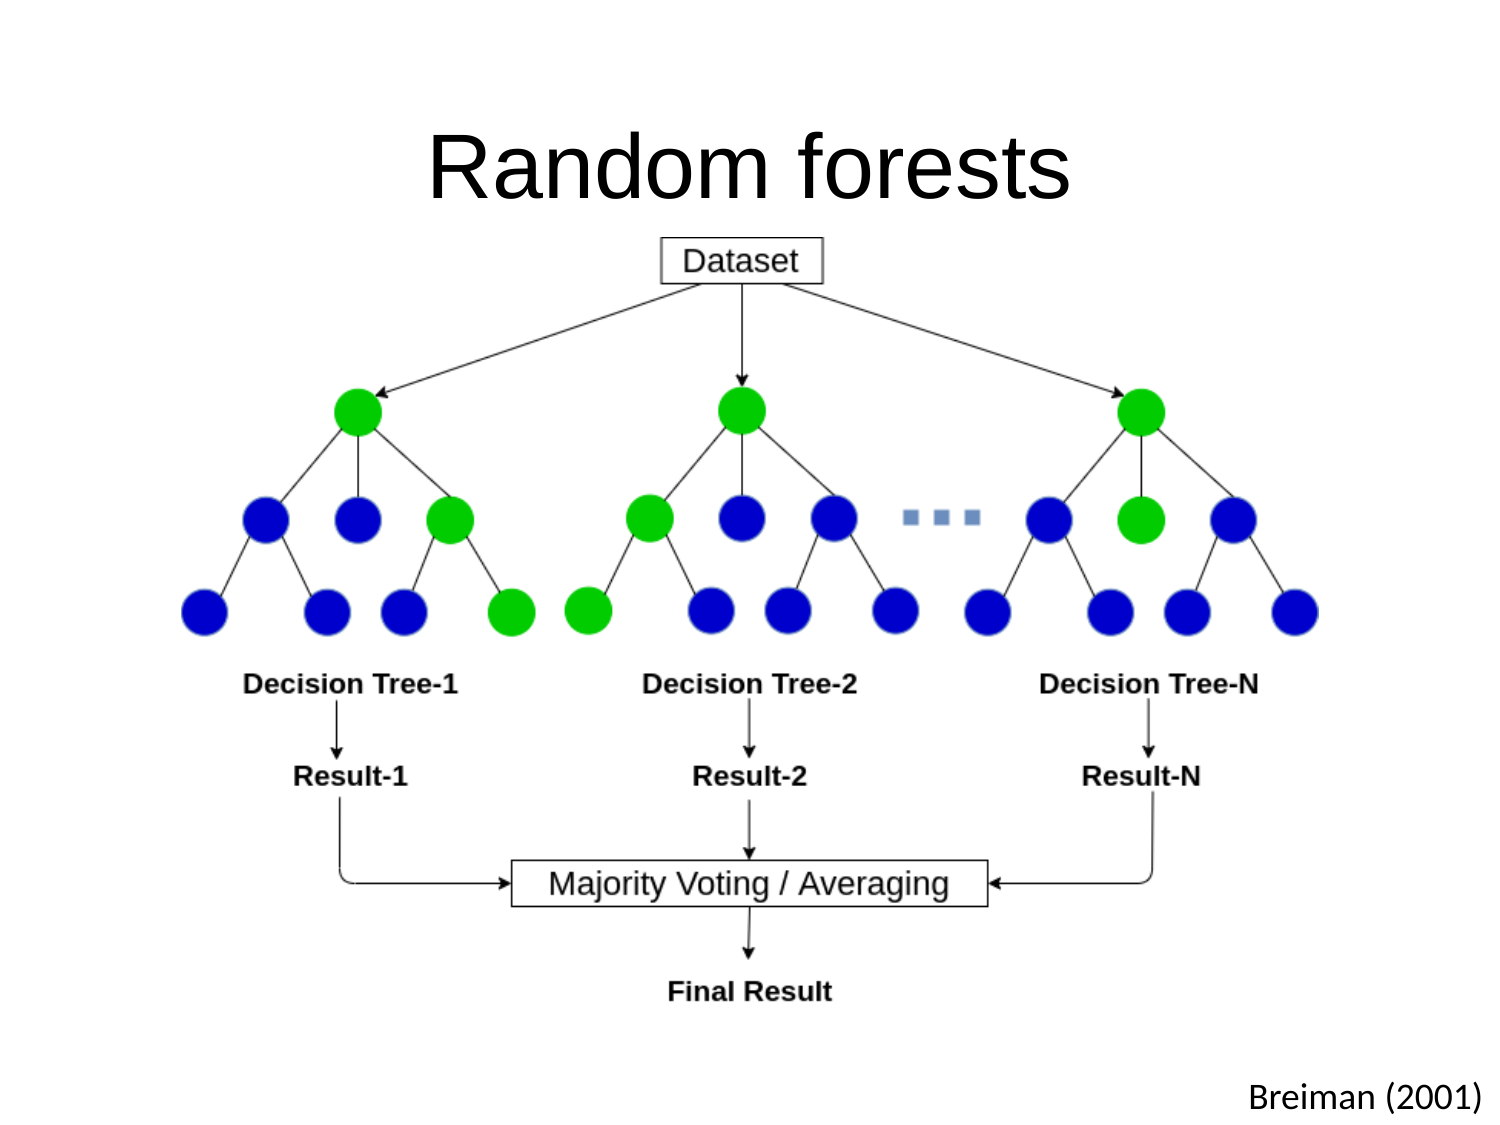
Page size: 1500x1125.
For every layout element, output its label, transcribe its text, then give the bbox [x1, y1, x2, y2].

title Random forests [103, 59, 1397, 278]
text_box Breiman (2001) [1233, 1064, 1499, 1125]
picture [181, 237, 1319, 1009]
